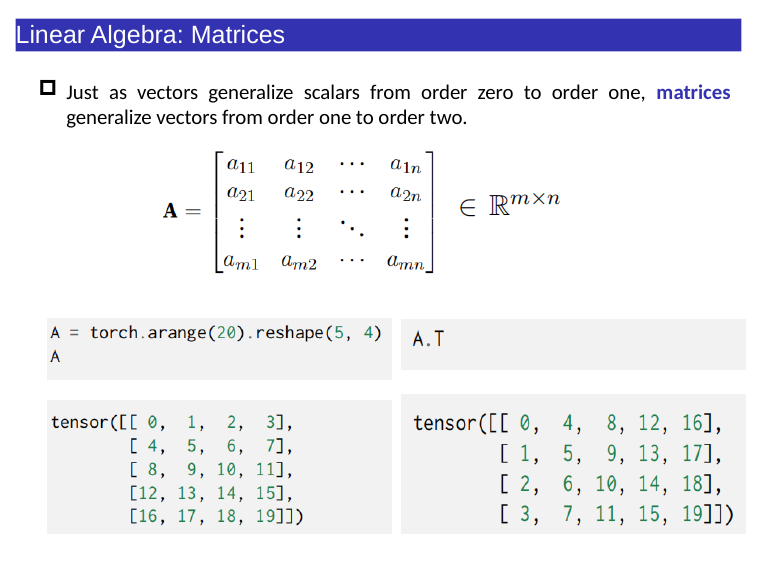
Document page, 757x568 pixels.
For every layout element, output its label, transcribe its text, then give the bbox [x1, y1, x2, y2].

picture [401, 319, 747, 535]
text_box Just as vectors generalize scalars from order zero to order one, matrices generalize vectors from order one to order two. [23, 70, 746, 136]
text_box Linear Algebra: Matrices [15, 18, 742, 52]
picture [46, 318, 392, 534]
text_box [153, 141, 560, 280]
